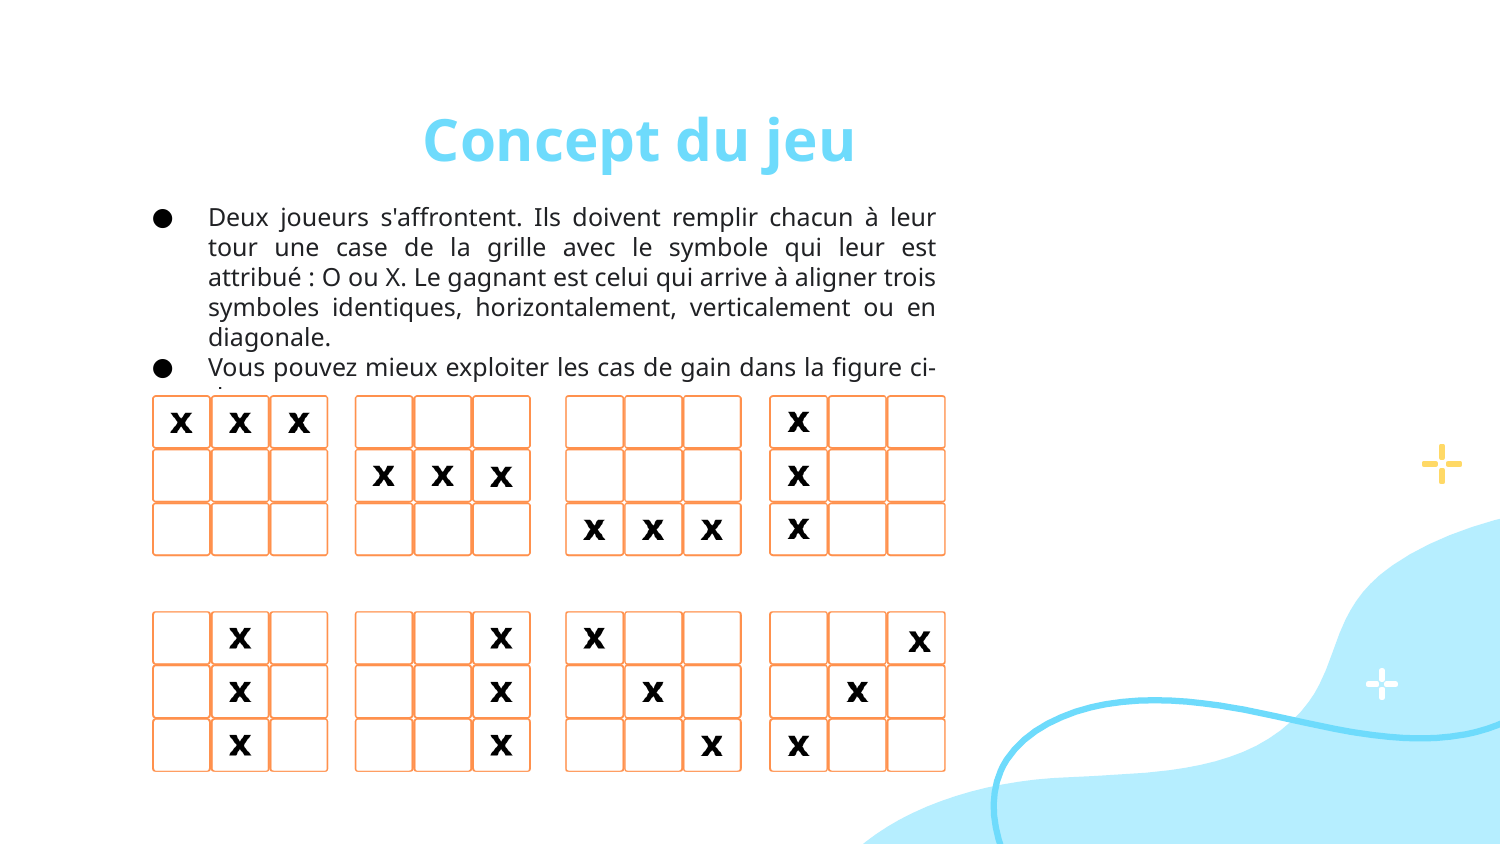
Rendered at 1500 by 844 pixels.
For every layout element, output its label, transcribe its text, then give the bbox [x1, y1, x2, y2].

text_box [1423, 445, 1461, 483]
list Deux joueurs s'affrontent. Ils doivent remplir chacun à leur tour une case de la grille avec le symbole qui leur est attribué : O ou X. Le gagnant est celui qui arrive à aligner trois symboles identiques, horizontalement, verticalement ou en diagonale. Vous pouvez mieux exploiter les cas de gain dans la figure ci-dessous [118, 186, 953, 369]
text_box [1368, 670, 1396, 699]
title Concept du jeu [118, 88, 1382, 183]
picture [148, 389, 953, 777]
